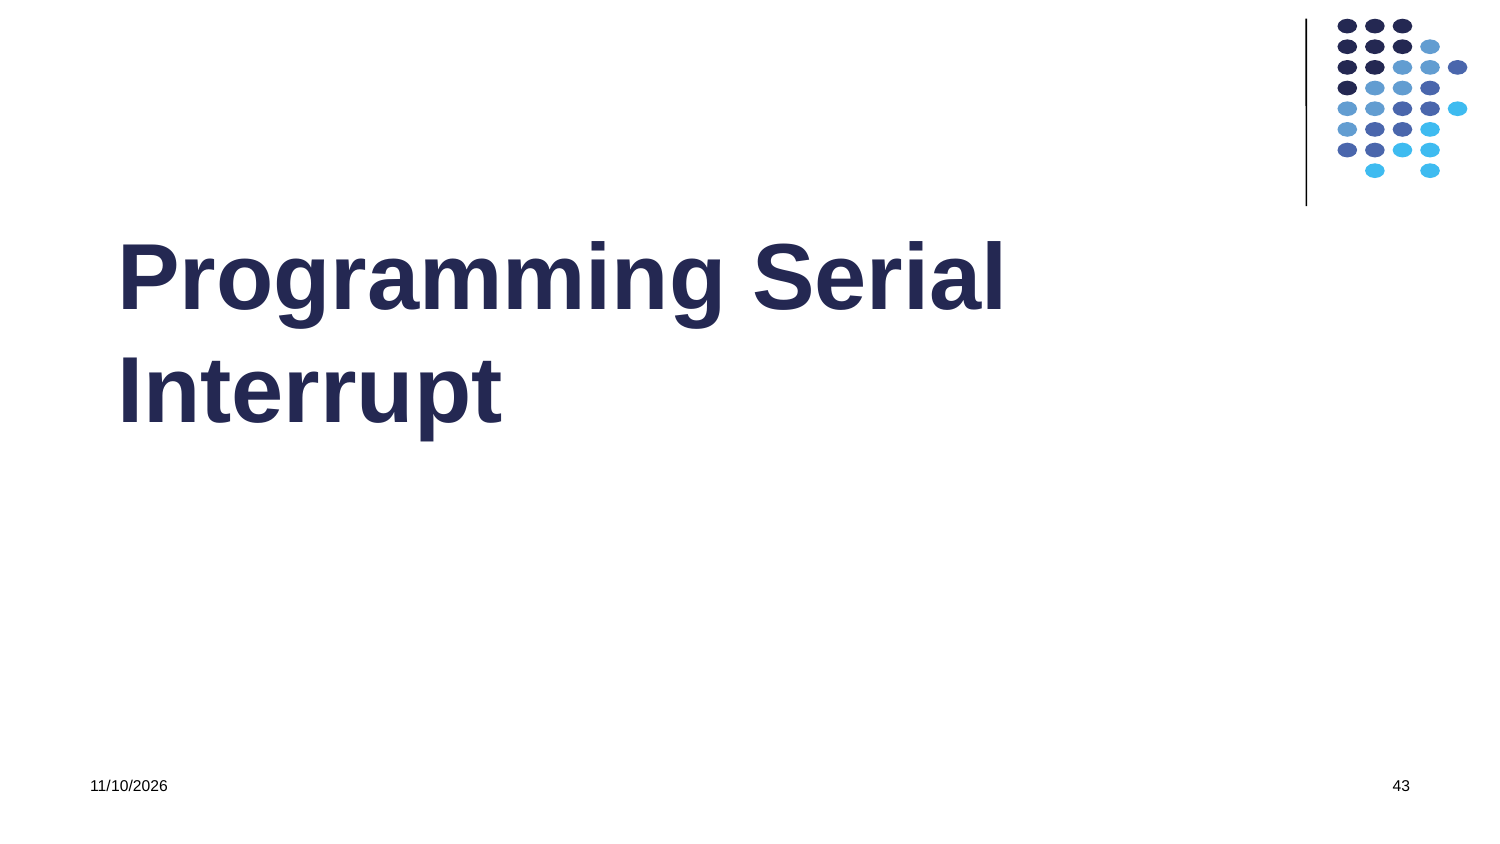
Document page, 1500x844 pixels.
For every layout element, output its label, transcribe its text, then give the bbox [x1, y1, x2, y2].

title Programming Serial Interrupt [102, 210, 1397, 562]
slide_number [75, 768, 425, 826]
slide_number 43 [1074, 768, 1425, 826]
